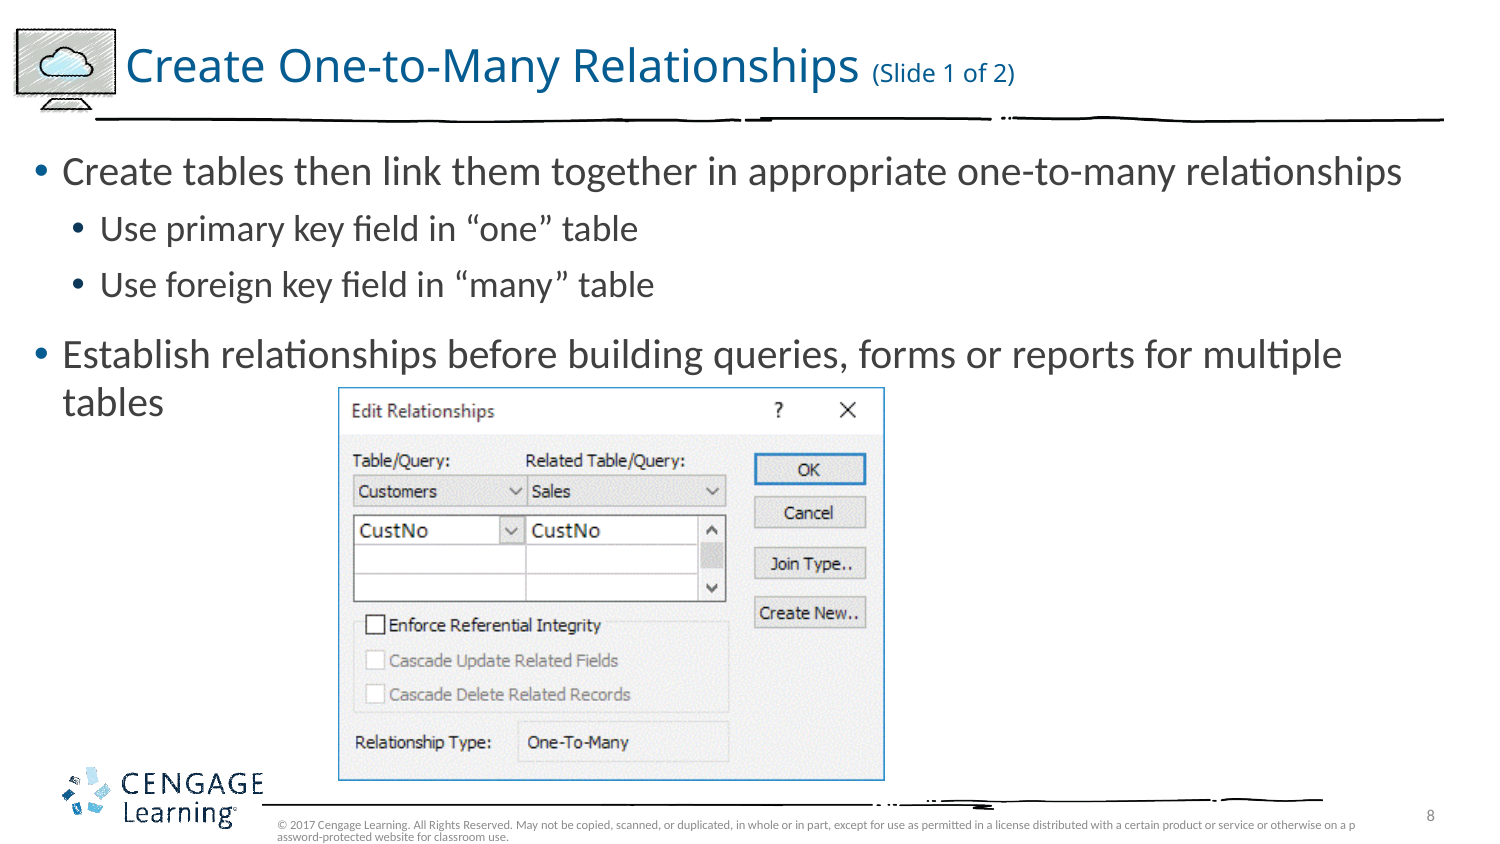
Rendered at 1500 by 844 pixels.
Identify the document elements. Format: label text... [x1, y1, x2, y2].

title Create One-to-Many Relationships (Slide 1 of 2) [125, 44, 1442, 92]
picture [95, 116, 1444, 123]
picture [337, 387, 885, 781]
picture [62, 767, 1323, 829]
footer © 2017 Cengage Learning. All Rights Reserved. May not be copied, scanned, or duplicated, in whole or in part, except for use as permitted in a license distributed with a certain product or service or otherwise on a password-protected website for classroom use. [262, 809, 1375, 840]
picture [13, 27, 117, 114]
list Create tables then link them together in appropriate one-to-many relationships Use primary key field in “one” table Use foreign key field in “many” table Establish relationships before building queries, forms or reports for multiple tables [34, 147, 1415, 429]
